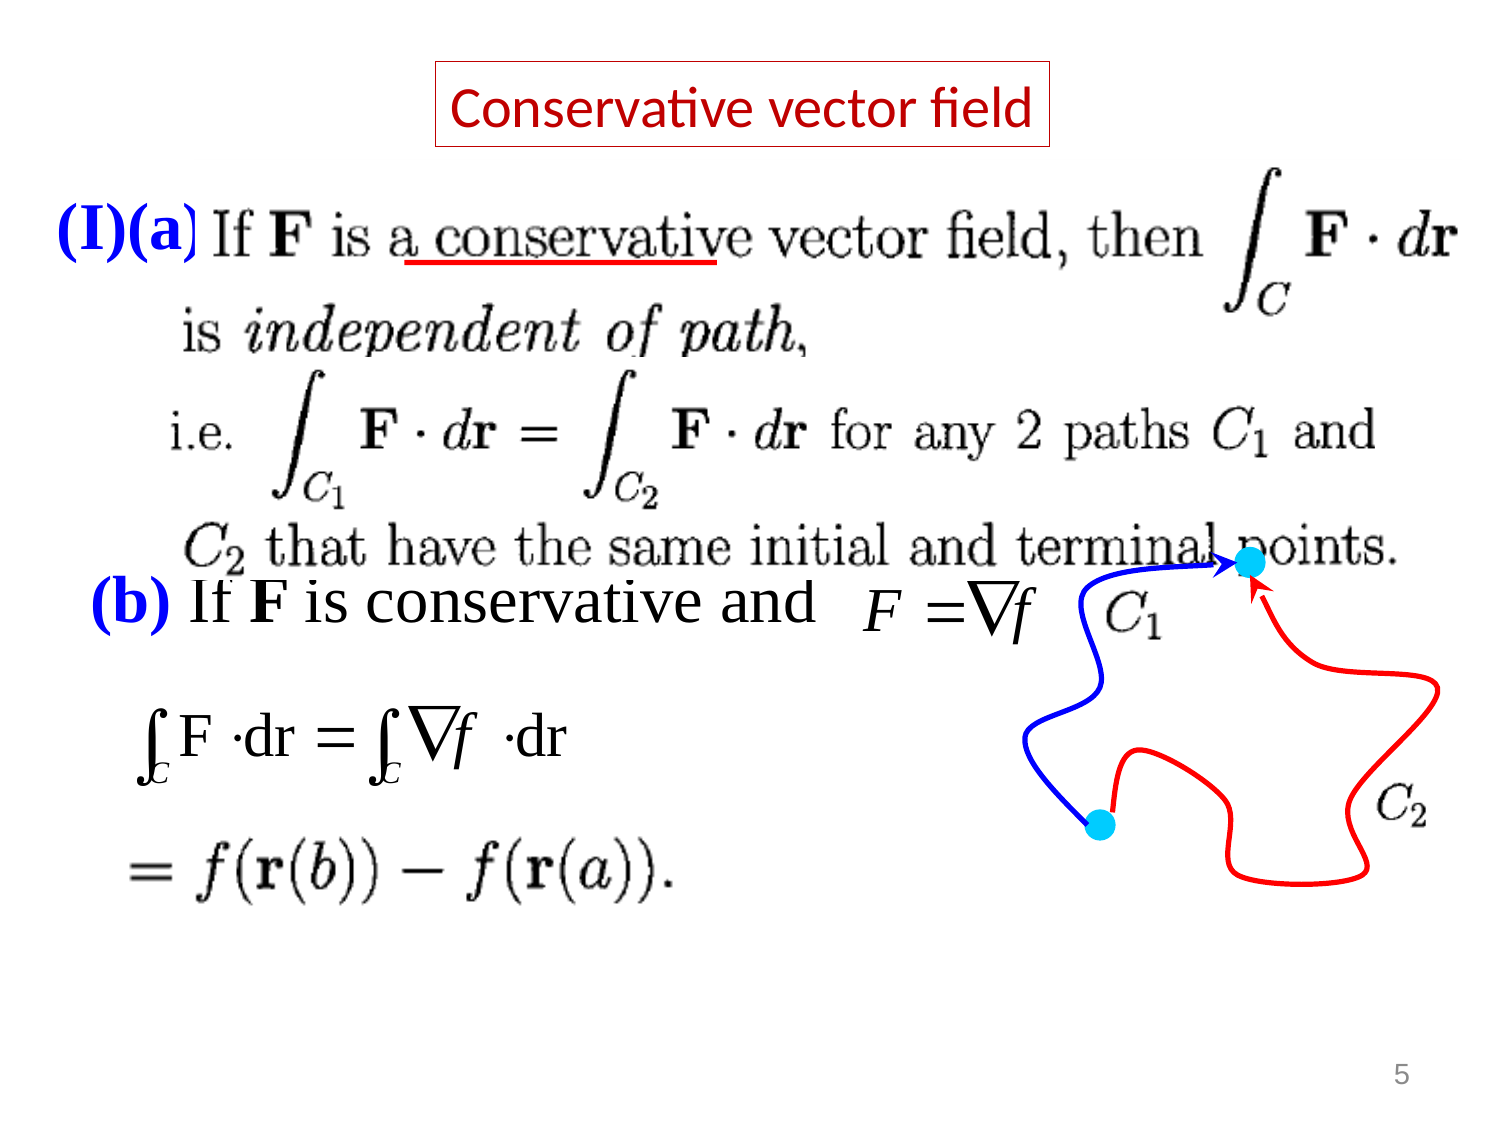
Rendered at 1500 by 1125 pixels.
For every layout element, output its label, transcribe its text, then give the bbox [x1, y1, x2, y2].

picture [1374, 774, 1430, 835]
list (I)(a) (b) If F is conservative and [41, 81, 1392, 1012]
text_box Conservative vector field [435, 61, 1050, 147]
text_box [1087, 812, 1113, 838]
picture [121, 811, 687, 932]
picture [1099, 587, 1166, 643]
picture [168, 158, 1463, 512]
text_box [1112, 589, 1438, 885]
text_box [124, 693, 573, 790]
text_box [1024, 589, 1223, 826]
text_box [857, 581, 1048, 651]
picture [181, 513, 1403, 581]
slide_number 5 [1074, 1042, 1425, 1103]
